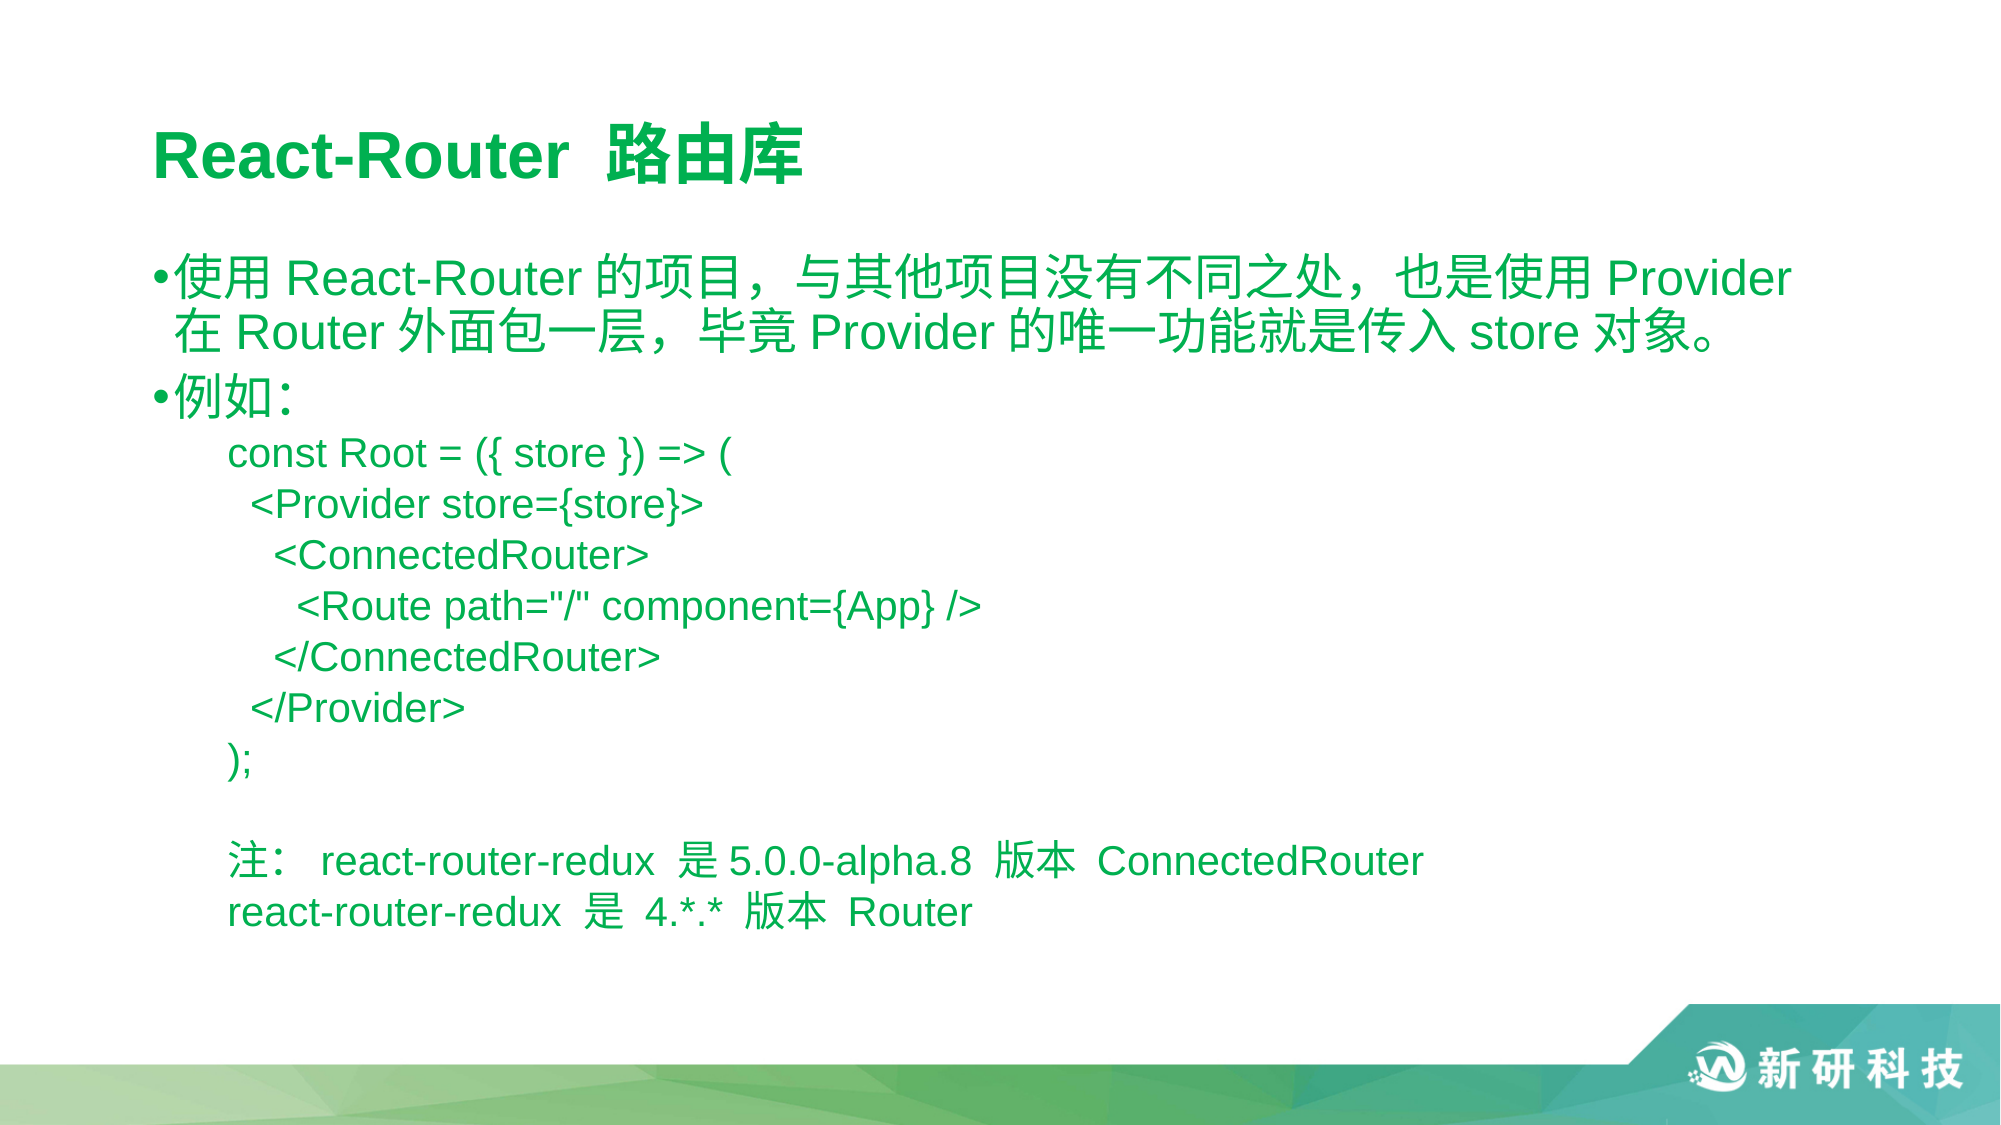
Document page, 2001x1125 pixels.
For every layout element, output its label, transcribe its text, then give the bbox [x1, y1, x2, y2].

title React-Router 路由库 [137, 113, 1863, 244]
list 使用React-Router的项目，与其他项目没有不同之处，也是使用Provider在Router外面包一层，毕竟Provider的唯一功能就是传入store对象。 例如： const Root = ({ store }) => ( <Provider store={store}> <ConnectedRouter> <Route path="/" component={App} /> </ConnectedRouter> </Provider> ); 注：react-router-redux 是5.0.0-alpha.8 版本 ConnectedRouter react-router-redux 是 4.*.* 版本 Router [137, 244, 1863, 959]
picture [0, 0, 2001, 1125]
